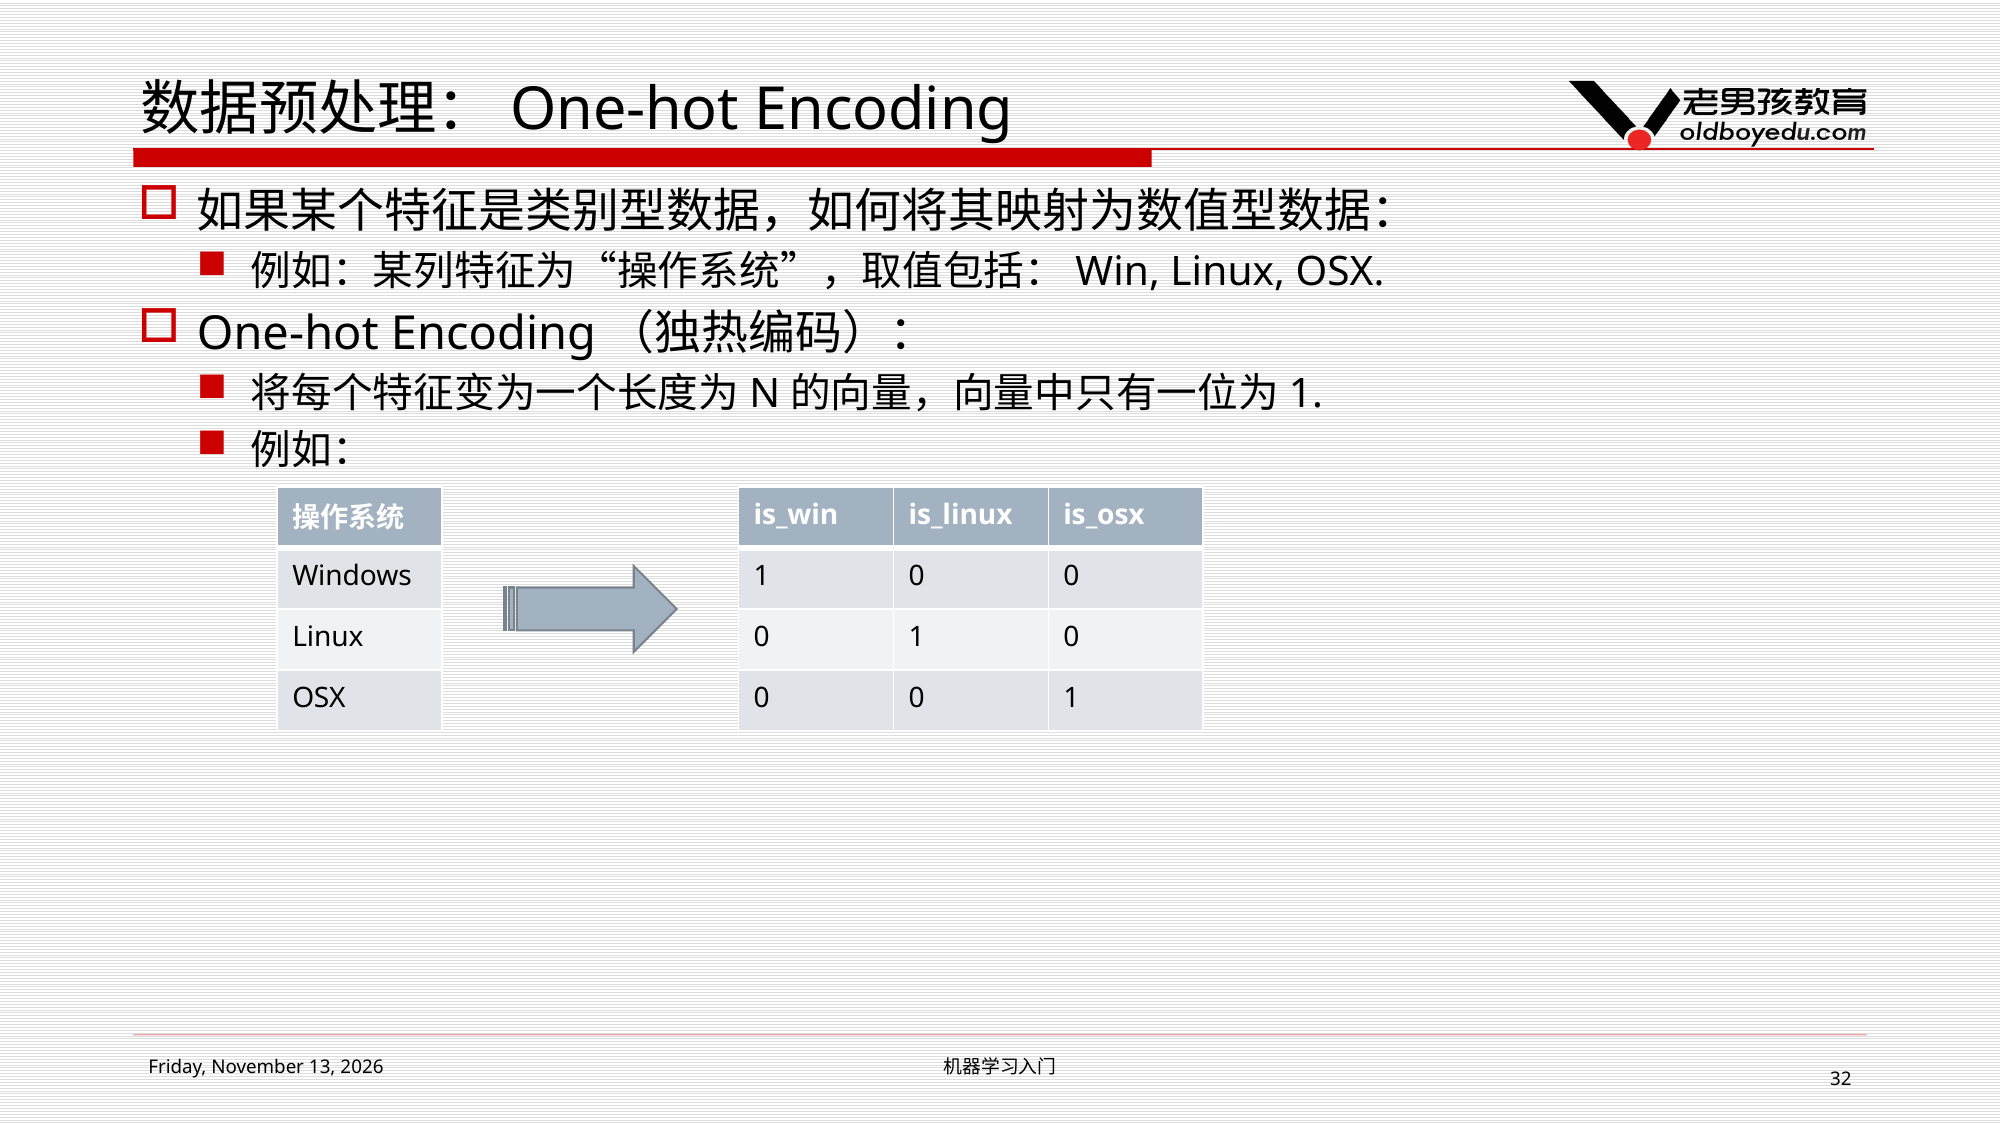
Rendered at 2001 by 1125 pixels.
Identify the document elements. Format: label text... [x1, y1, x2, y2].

table_cell 1 [1049, 671, 1202, 730]
table_header is_linux [894, 488, 1048, 545]
table_header is_osx [1049, 488, 1202, 545]
list 如果某个特征是类别型数据，如何将其映射为数值型数据： 例如：某列特征为“操作系统”，取值包括：Win, Linux, OSX. One-hot Encoding（独热编码）： 将每个特征变为一个长度为N的向量，向量中只有一位为1. 例如： [123, 172, 1874, 988]
table_cell 0 [894, 551, 1048, 608]
table_cell 0 [739, 610, 893, 669]
table_header is_win [739, 488, 893, 545]
text_box [503, 586, 507, 631]
table_cell 1 [894, 610, 1048, 669]
title 数据预处理：One-hot Encoding [125, 50, 1876, 149]
table_cell Linux [278, 610, 441, 669]
table_cell 0 [1049, 551, 1202, 608]
table_header 操作系统 [278, 488, 441, 545]
table_cell 0 [1049, 610, 1202, 669]
table_cell 0 [894, 671, 1048, 730]
footer 机器学习入门 [683, 1046, 1317, 1103]
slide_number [133, 1046, 567, 1103]
table_cell OSX [278, 671, 441, 730]
text_box [508, 563, 679, 655]
table_cell 1 [739, 551, 893, 608]
table_cell 0 [739, 671, 893, 730]
table_cell Windows [278, 551, 441, 608]
slide_number 32 [1433, 1058, 1867, 1103]
